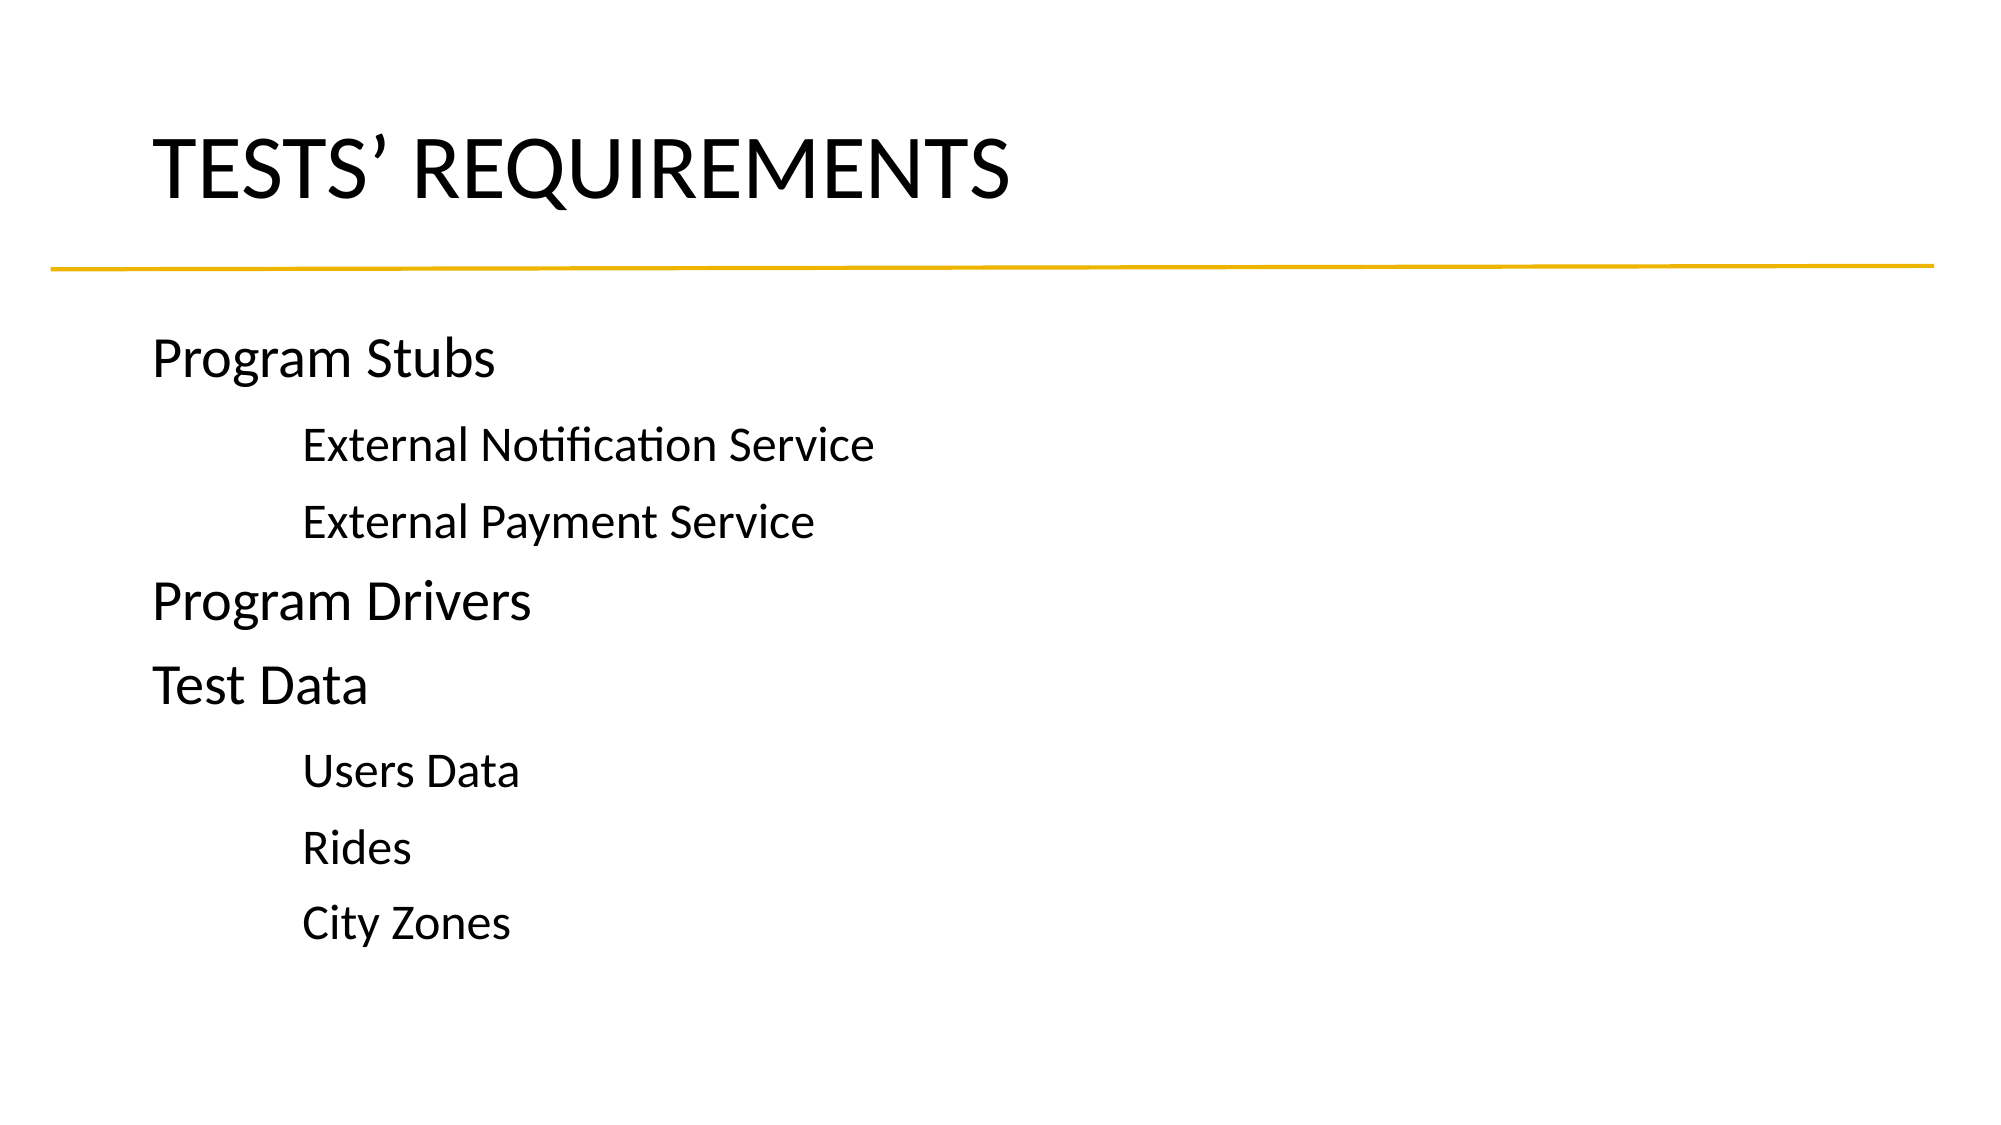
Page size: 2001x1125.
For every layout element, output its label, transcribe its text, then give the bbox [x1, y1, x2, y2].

title TESTS’ REQUIREMENTS [137, 59, 1863, 278]
list Program Stubs External Notification Service External Payment Service Program Drivers Test Data Users Data Rides City Zones [137, 320, 1863, 1014]
